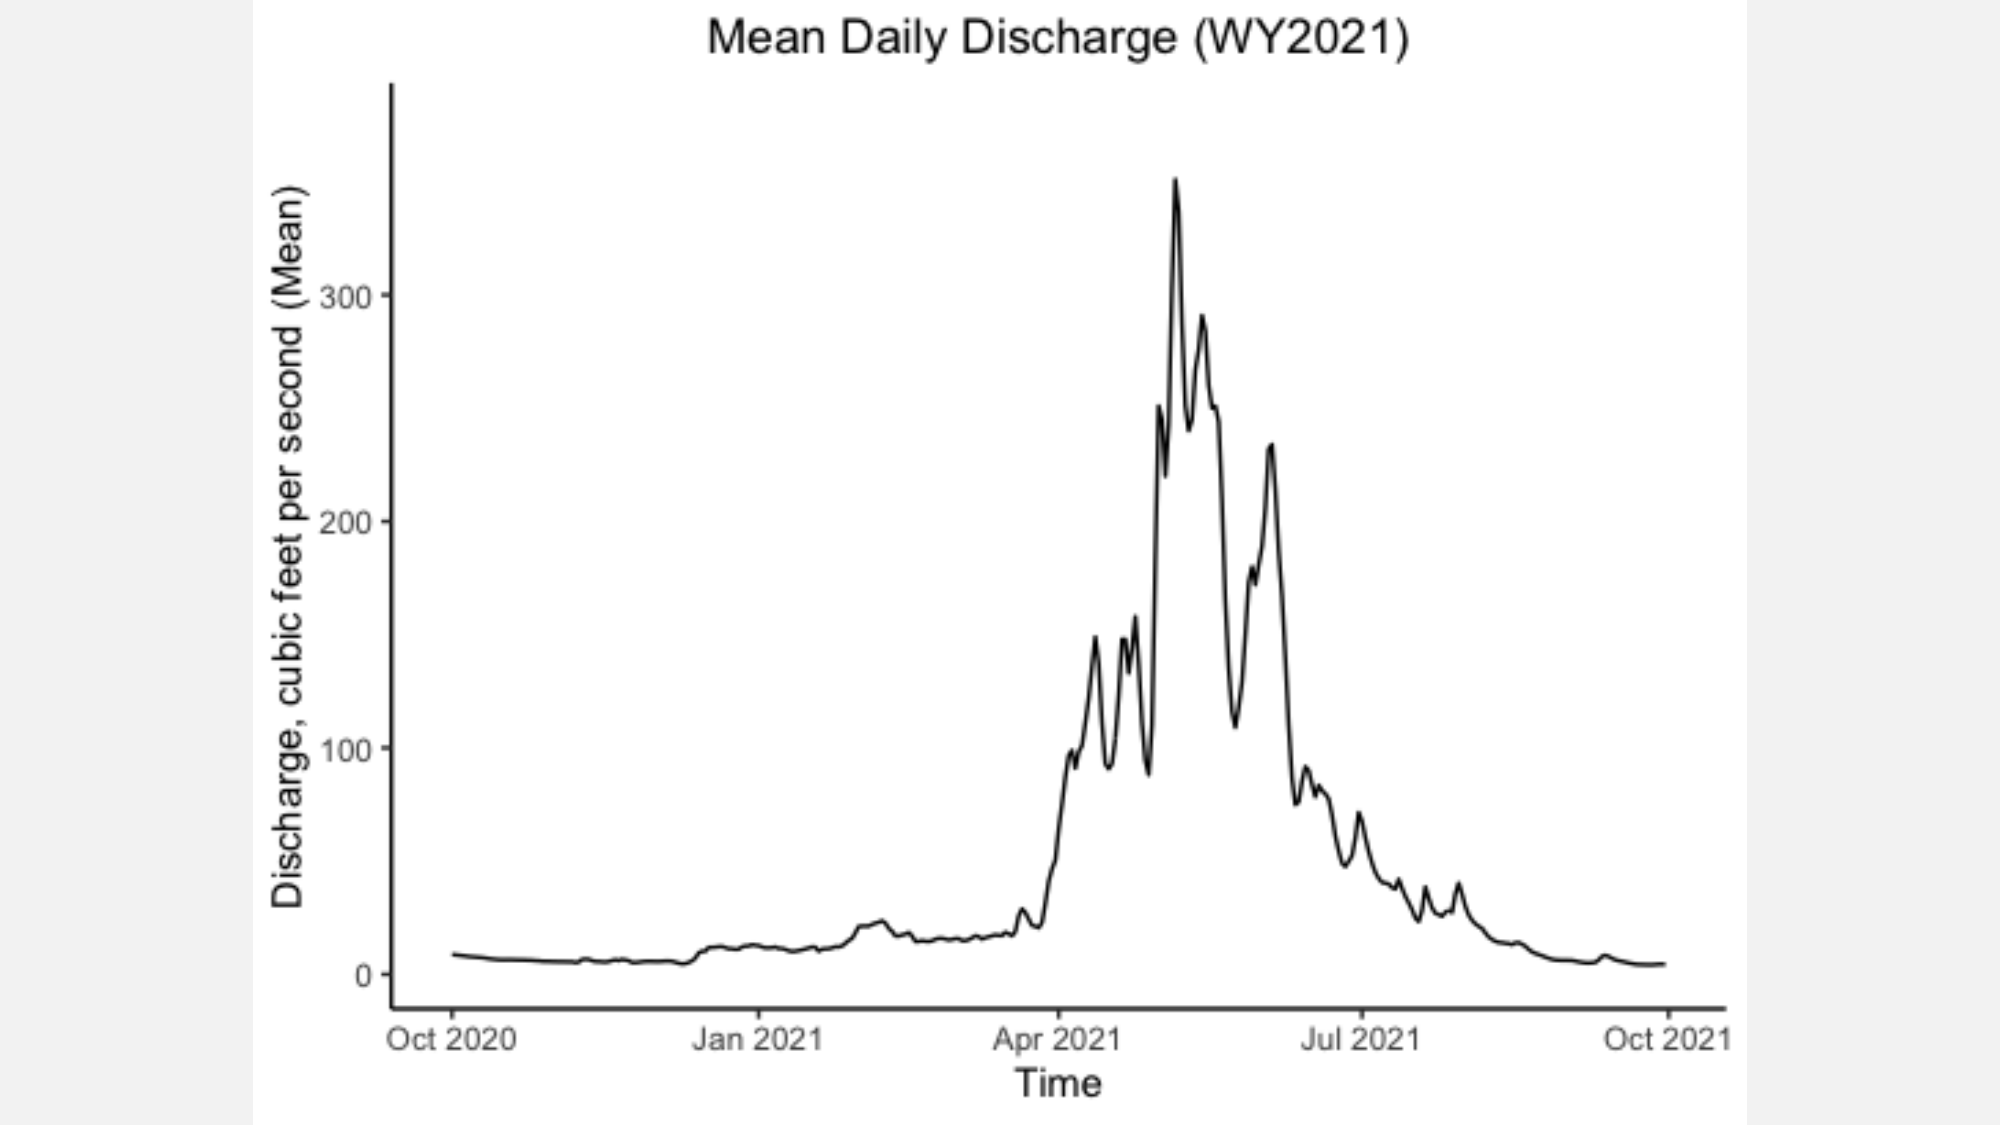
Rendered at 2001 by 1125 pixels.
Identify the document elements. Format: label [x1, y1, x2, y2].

picture [253, 0, 1747, 1125]
